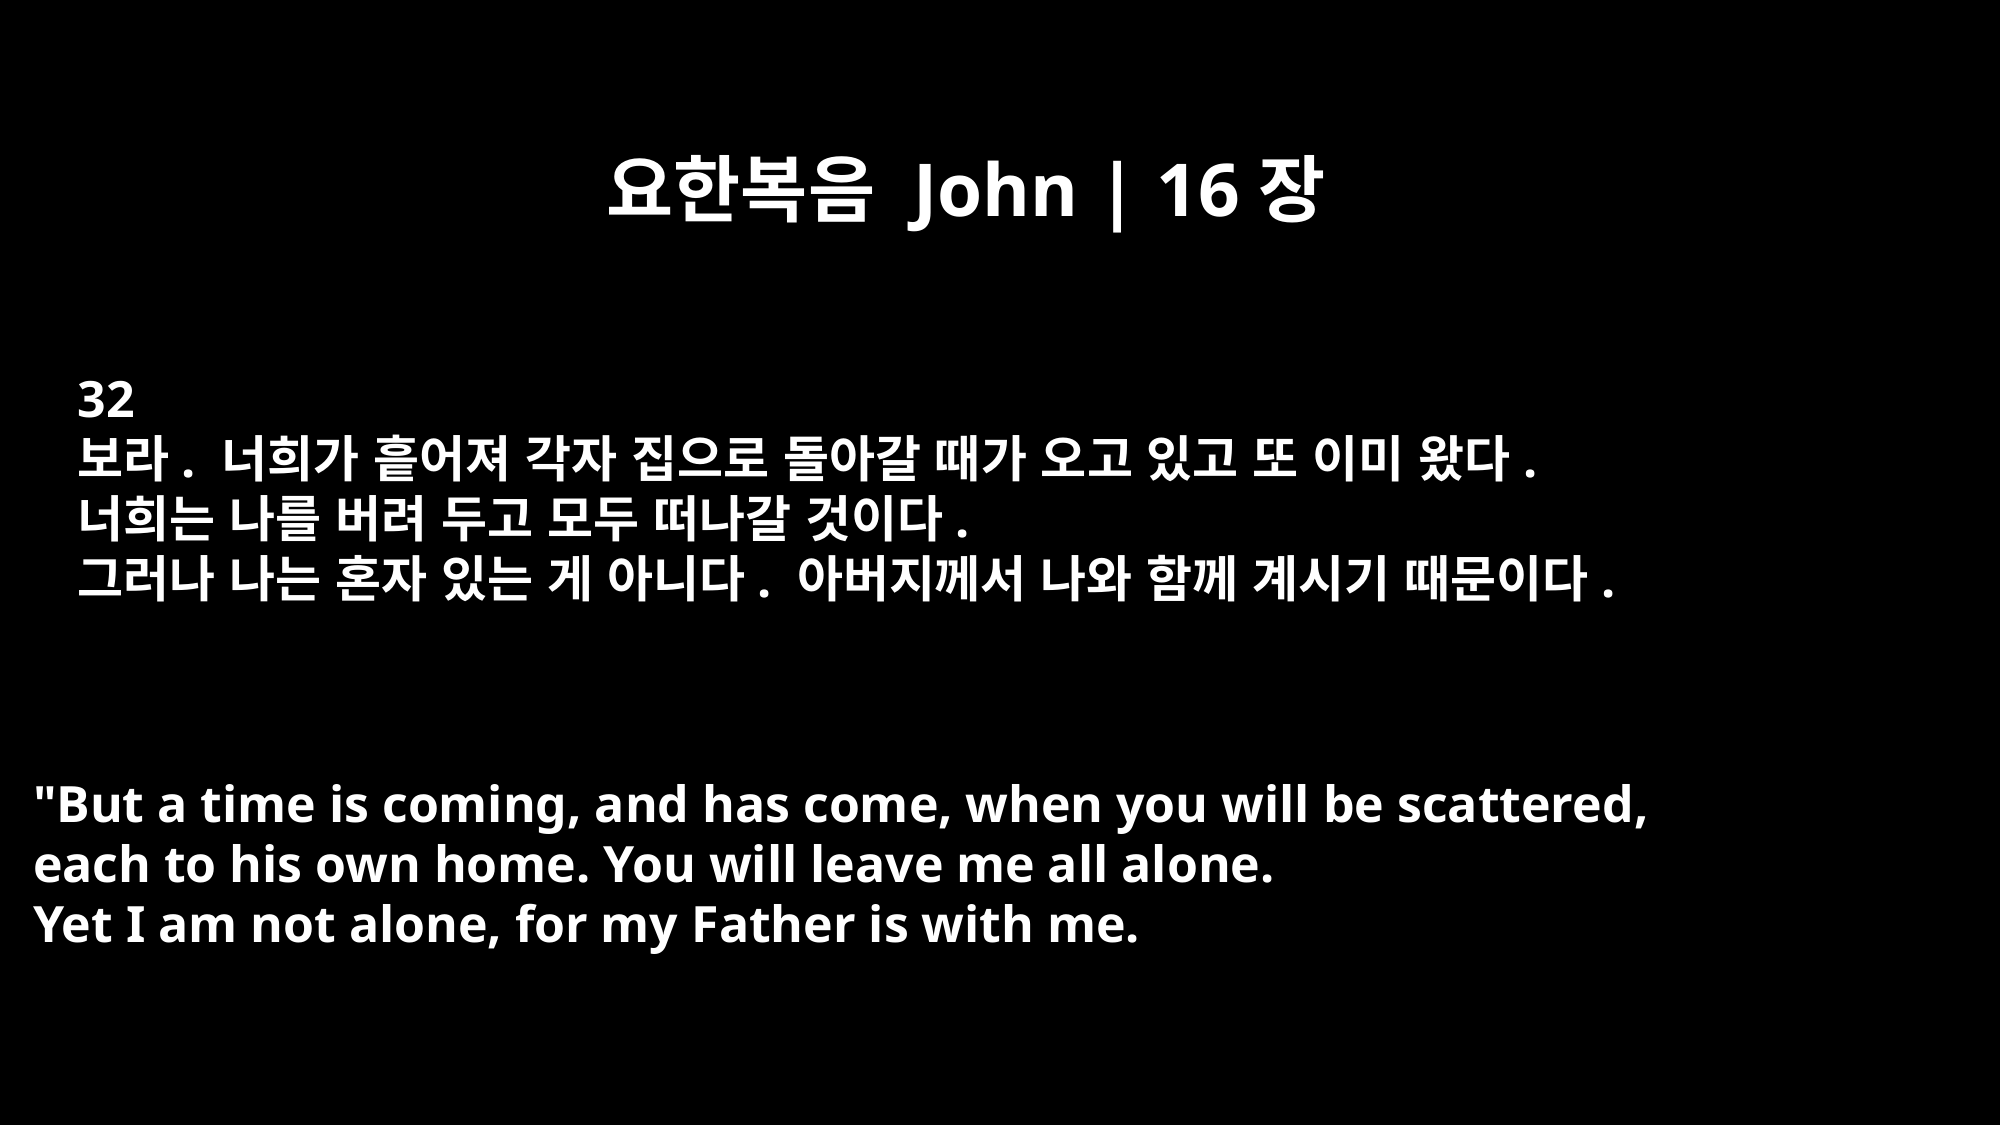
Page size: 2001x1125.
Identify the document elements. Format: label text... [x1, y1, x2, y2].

text_box 32 보라. 너희가 흩어져 각자 집으로 돌아갈 때가 오고 있고 또 이미 왔다. 너희는 나를 버려 두고 모두 떠나갈 것이다. 그러나 나는 혼자 있는 게 아니다. 아버지께서 나와 함께 계시기 때문이다. [63, 359, 1631, 615]
text_box "But a time is coming, and has come, when you will be scattered, each to his own home. You will leave me all alone. Yet I am not alone, for my Father is with me. [18, 764, 1664, 960]
text_box 요한복음 John | 16장 [591, 136, 1341, 239]
